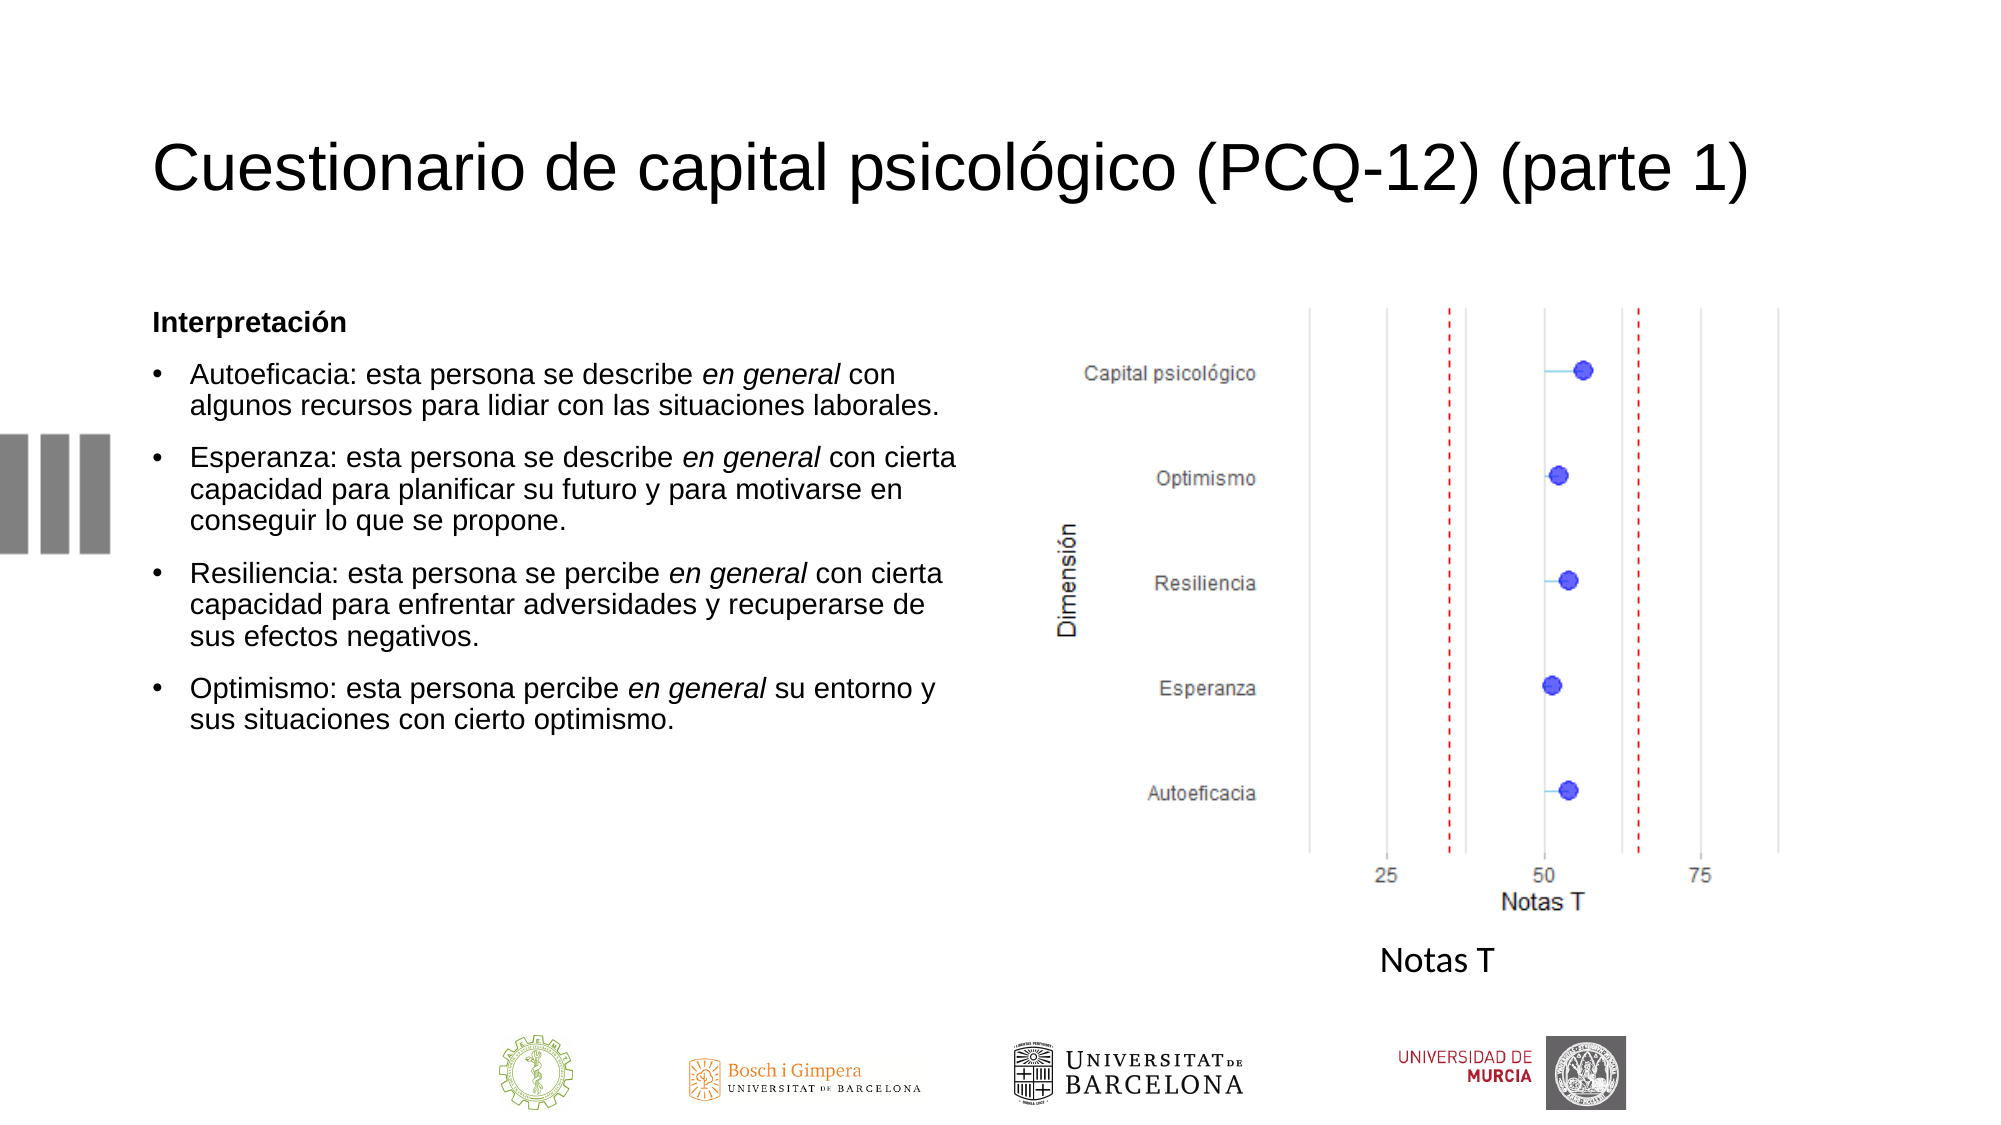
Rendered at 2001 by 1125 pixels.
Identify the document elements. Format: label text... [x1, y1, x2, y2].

picture [684, 1031, 926, 1125]
text_box Notas T [1012, 927, 1863, 1011]
picture [1331, 1036, 1627, 1110]
picture [1014, 1042, 1243, 1105]
list Interpretación Autoeficacia: esta persona se describe en general con algunos recursos para lidiar con las situaciones laborales. Esperanza: esta persona se describe en general con cierta capacidad para planificar su futuro y para motivarse en conseguir lo que se propone. Resiliencia: esta persona se percibe en general con cierta capacidad para enfrentar adversidades y recuperarse de sus efectos negativos. Optimismo: esta persona percibe en general su entorno y sus situaciones con cierto optimismo. [137, 299, 988, 1014]
title Cuestionario de capital psicológico (PCQ-12) (parte 1) [137, 59, 1863, 278]
picture [499, 1035, 573, 1110]
picture [0, 420, 123, 563]
picture [1043, 297, 1832, 928]
